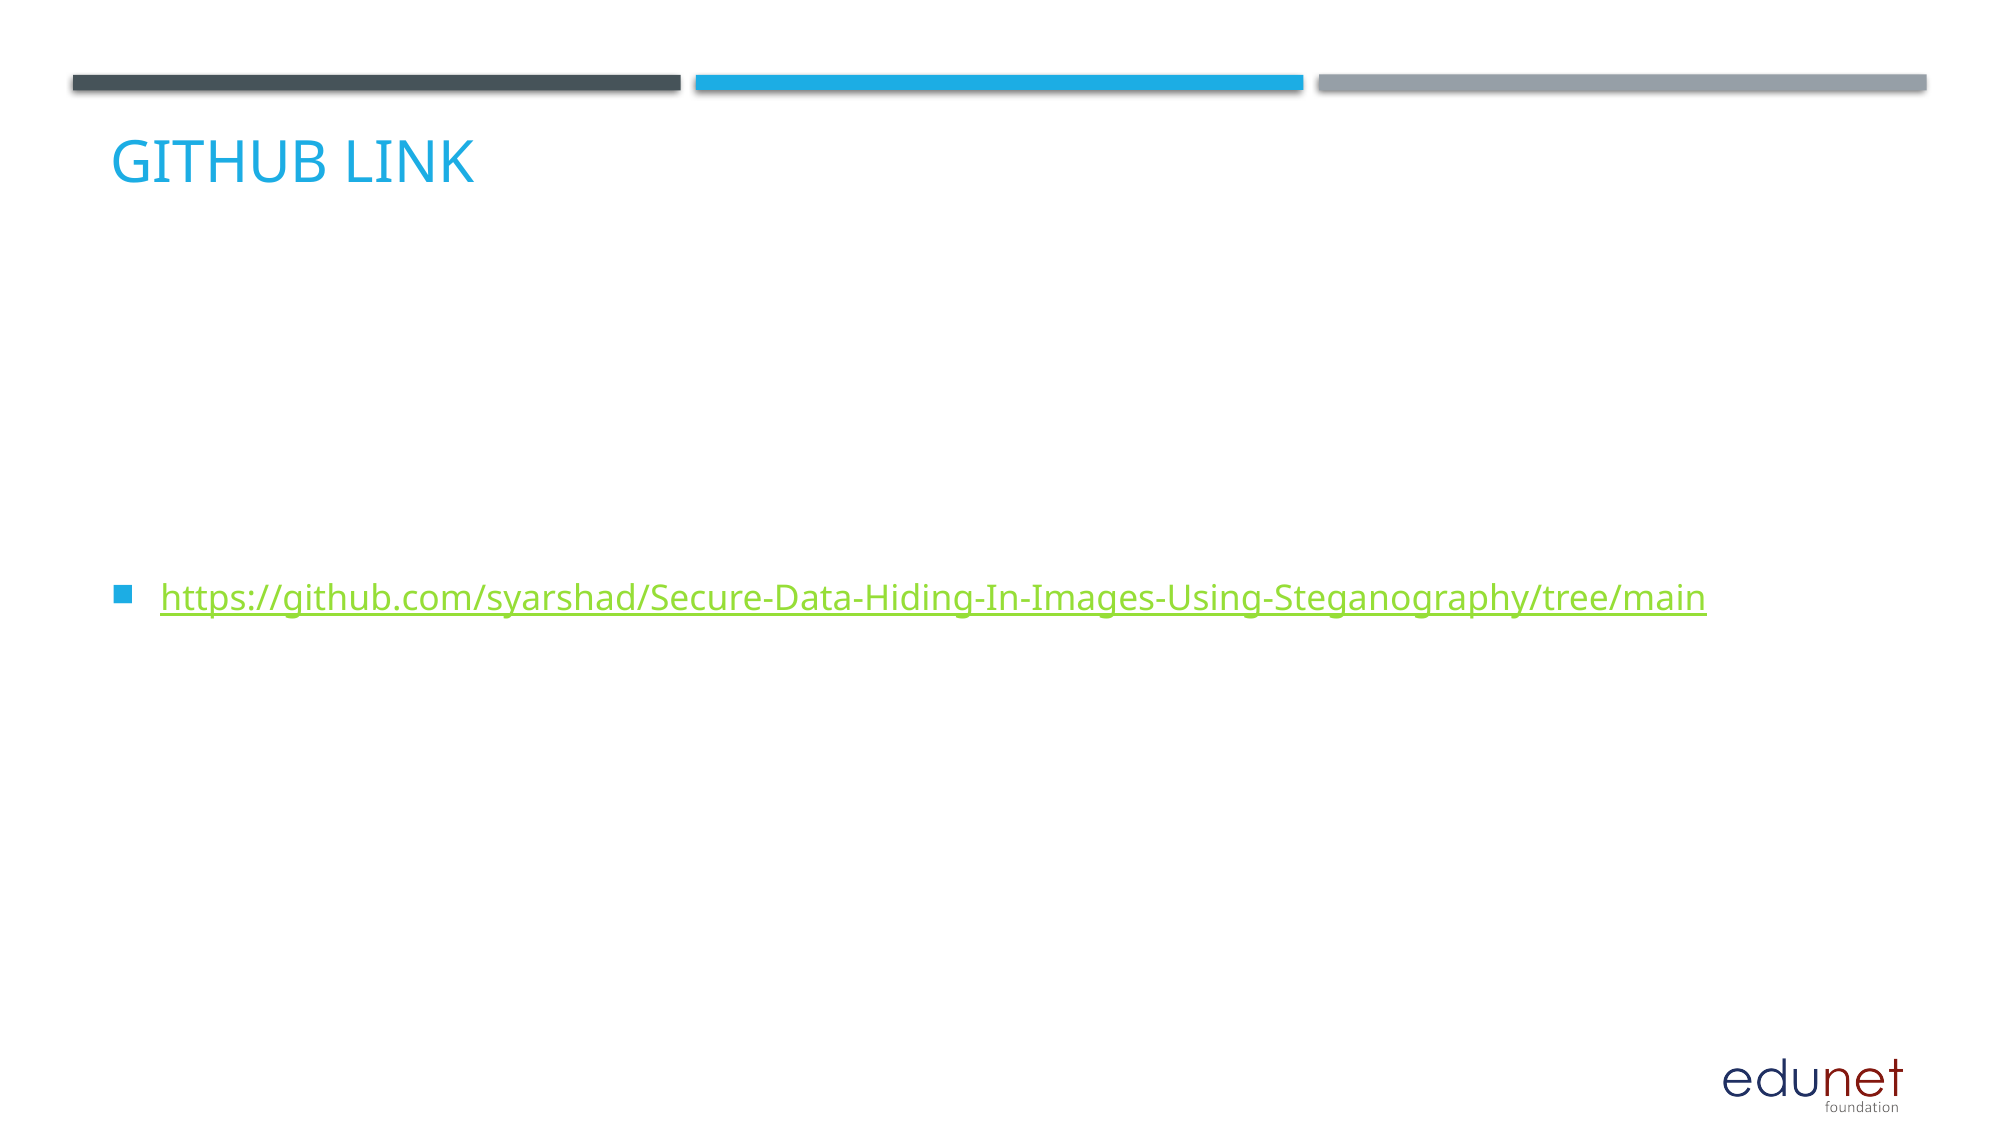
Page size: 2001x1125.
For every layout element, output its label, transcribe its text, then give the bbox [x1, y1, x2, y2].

picture [1719, 1056, 1905, 1116]
title GitHub Link [95, 115, 1905, 203]
list https://github.com/syarshad/Secure-Data-Hiding-In-Images-Using-Steganography/tree/main [95, 213, 1905, 981]
